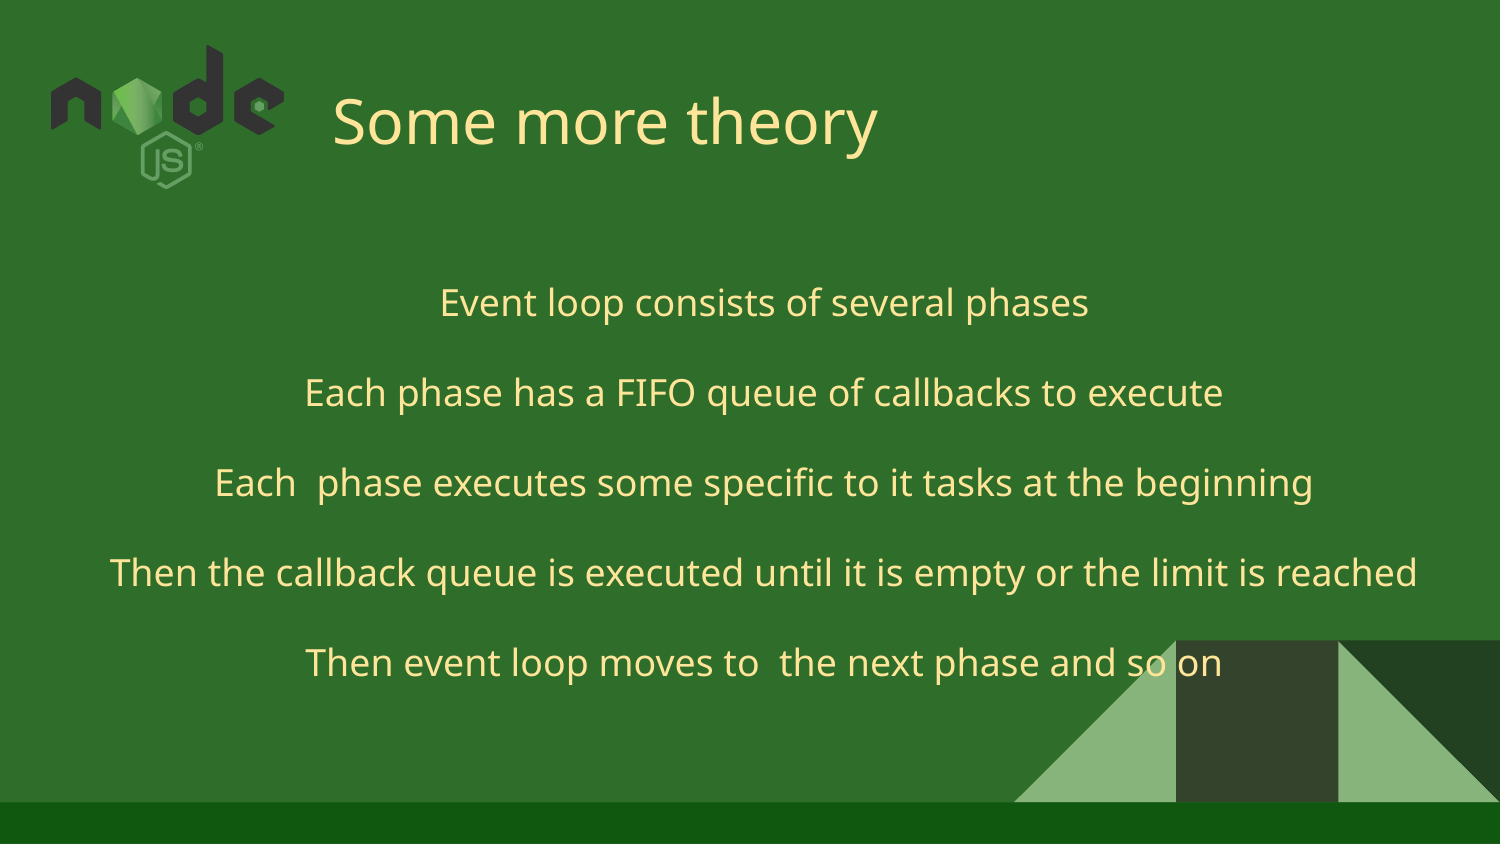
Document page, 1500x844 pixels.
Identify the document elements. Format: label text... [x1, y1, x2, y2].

picture [50, 45, 284, 189]
title Some more theory [317, 67, 1449, 167]
title Event loop consists of several phases Each phase has a FIFO queue of callbacks to execute Each phase executes some specific to it tasks at the beginning Then the callback queue is executed until it is empty or the limit is reached Then event loop moves to the next phase and so on [80, 203, 1449, 715]
